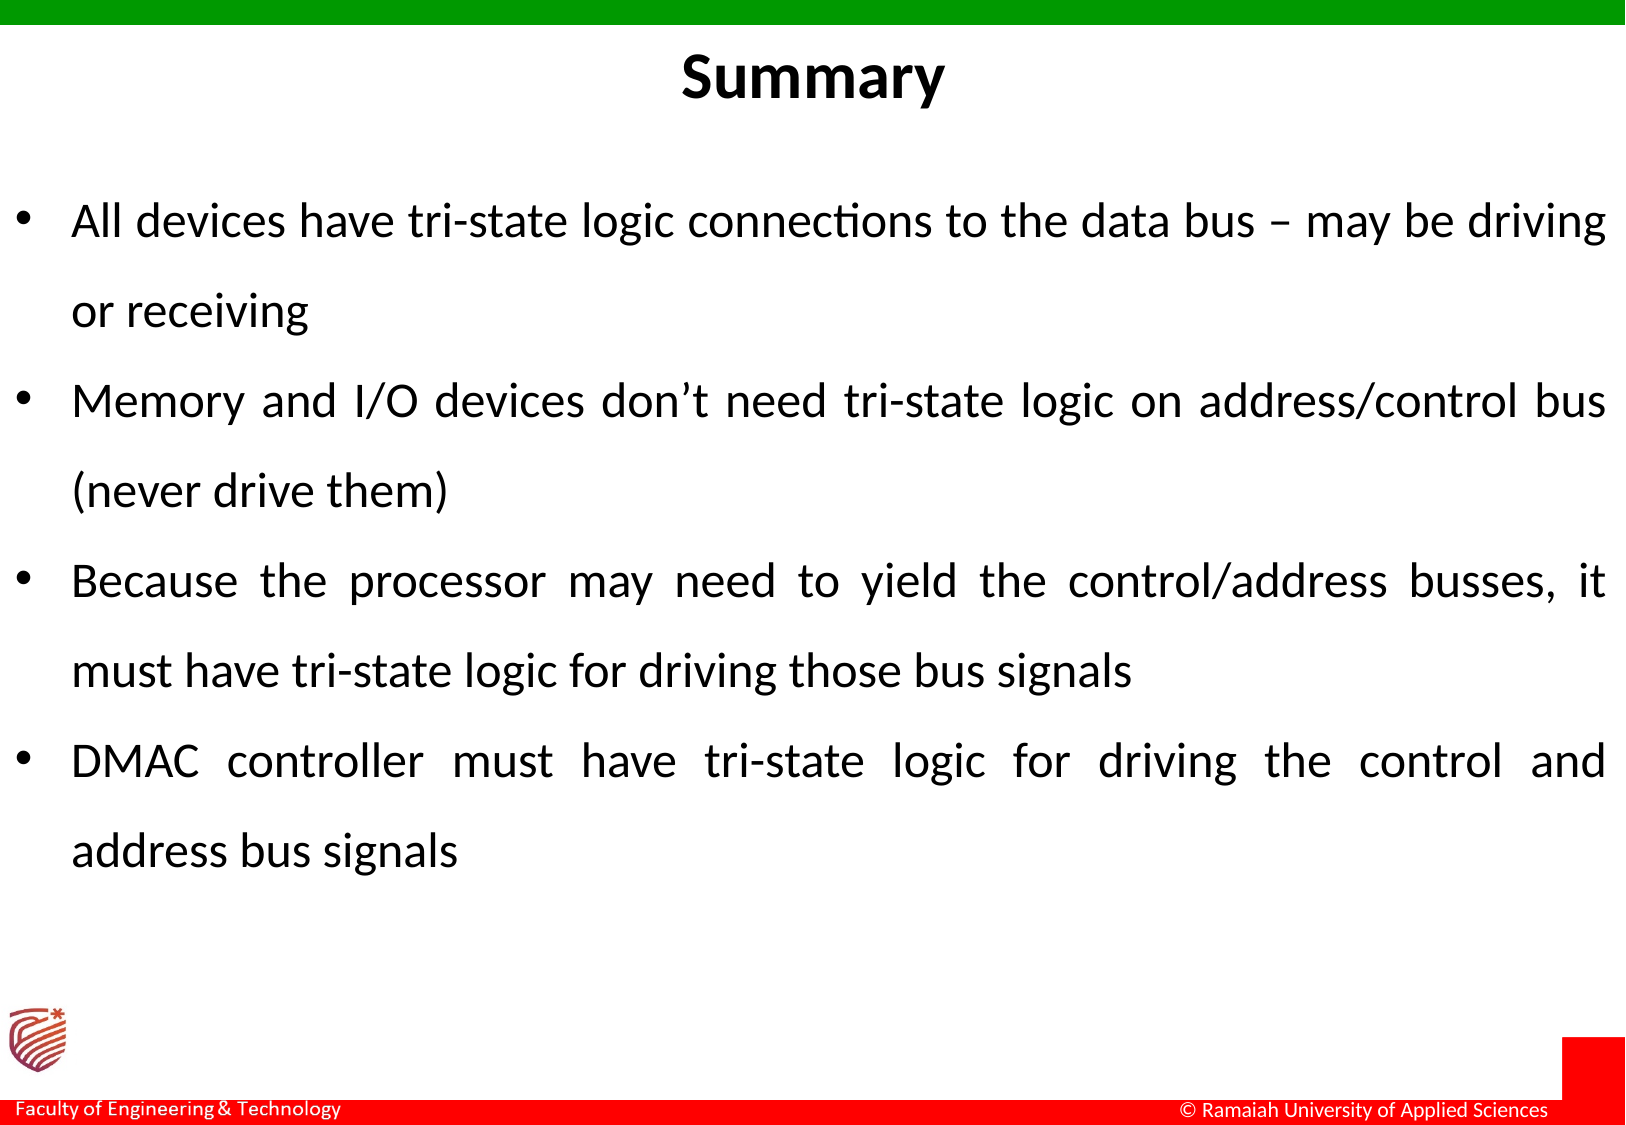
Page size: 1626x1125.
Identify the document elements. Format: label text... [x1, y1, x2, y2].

text_box All devices have tri-state logic connections to the data bus – may be driving or receiving Memory and I/O devices don’t need tri-state logic on address/control bus (never drive them) Because the processor may need to yield the control/address busses, it must have tri-state logic for driving those bus signals DMAC controller must have tri-state logic for driving the control and address bus signals [0, 149, 1623, 1065]
picture [0, 1088, 357, 1125]
text_box Summary [666, 24, 961, 120]
picture [1, 1065, 77, 1077]
